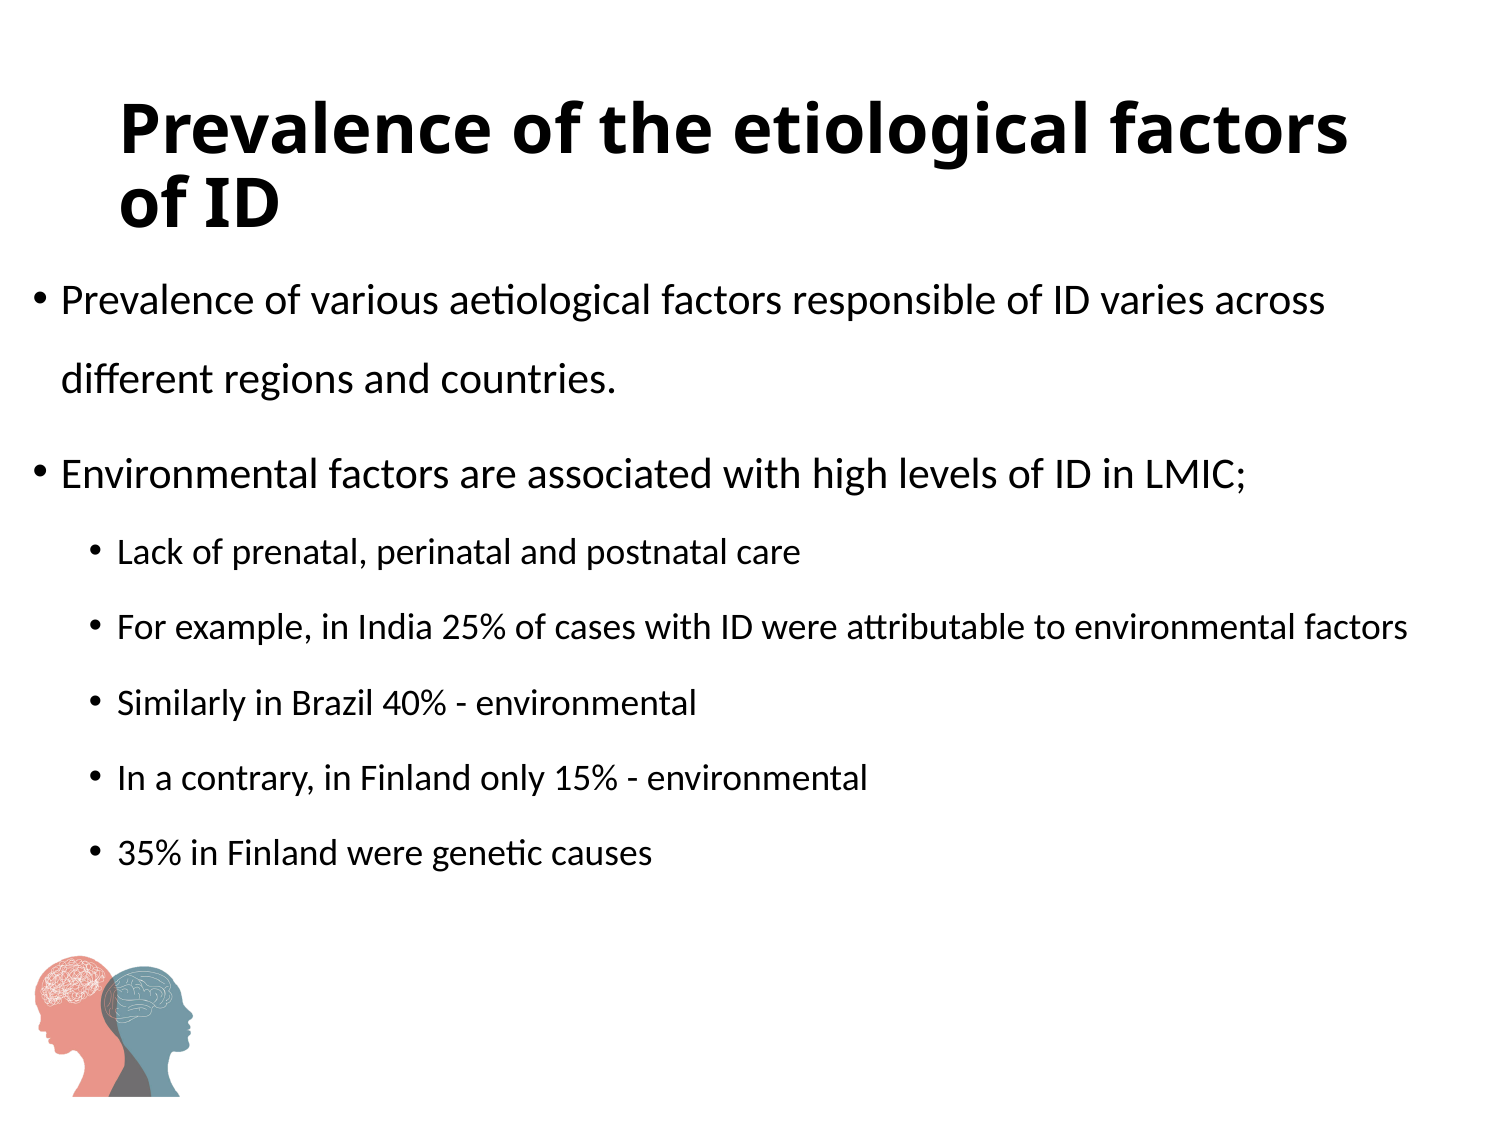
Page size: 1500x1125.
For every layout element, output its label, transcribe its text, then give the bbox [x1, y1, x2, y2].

picture [17, 940, 216, 1101]
list Prevalence of various aetiological factors responsible of ID varies across different regions and countries. Environmental factors are associated with high levels of ID in LMIC; Lack of prenatal, perinatal and postnatal care For example, in India 25% of cases with ID were attributable to environmental factors Similarly in Brazil 40% - environmental In a contrary, in Finland only 15% - environmental 35% in Finland were genetic causes [17, 237, 1483, 988]
title Prevalence of the etiological factors of ID [103, 59, 1397, 237]
